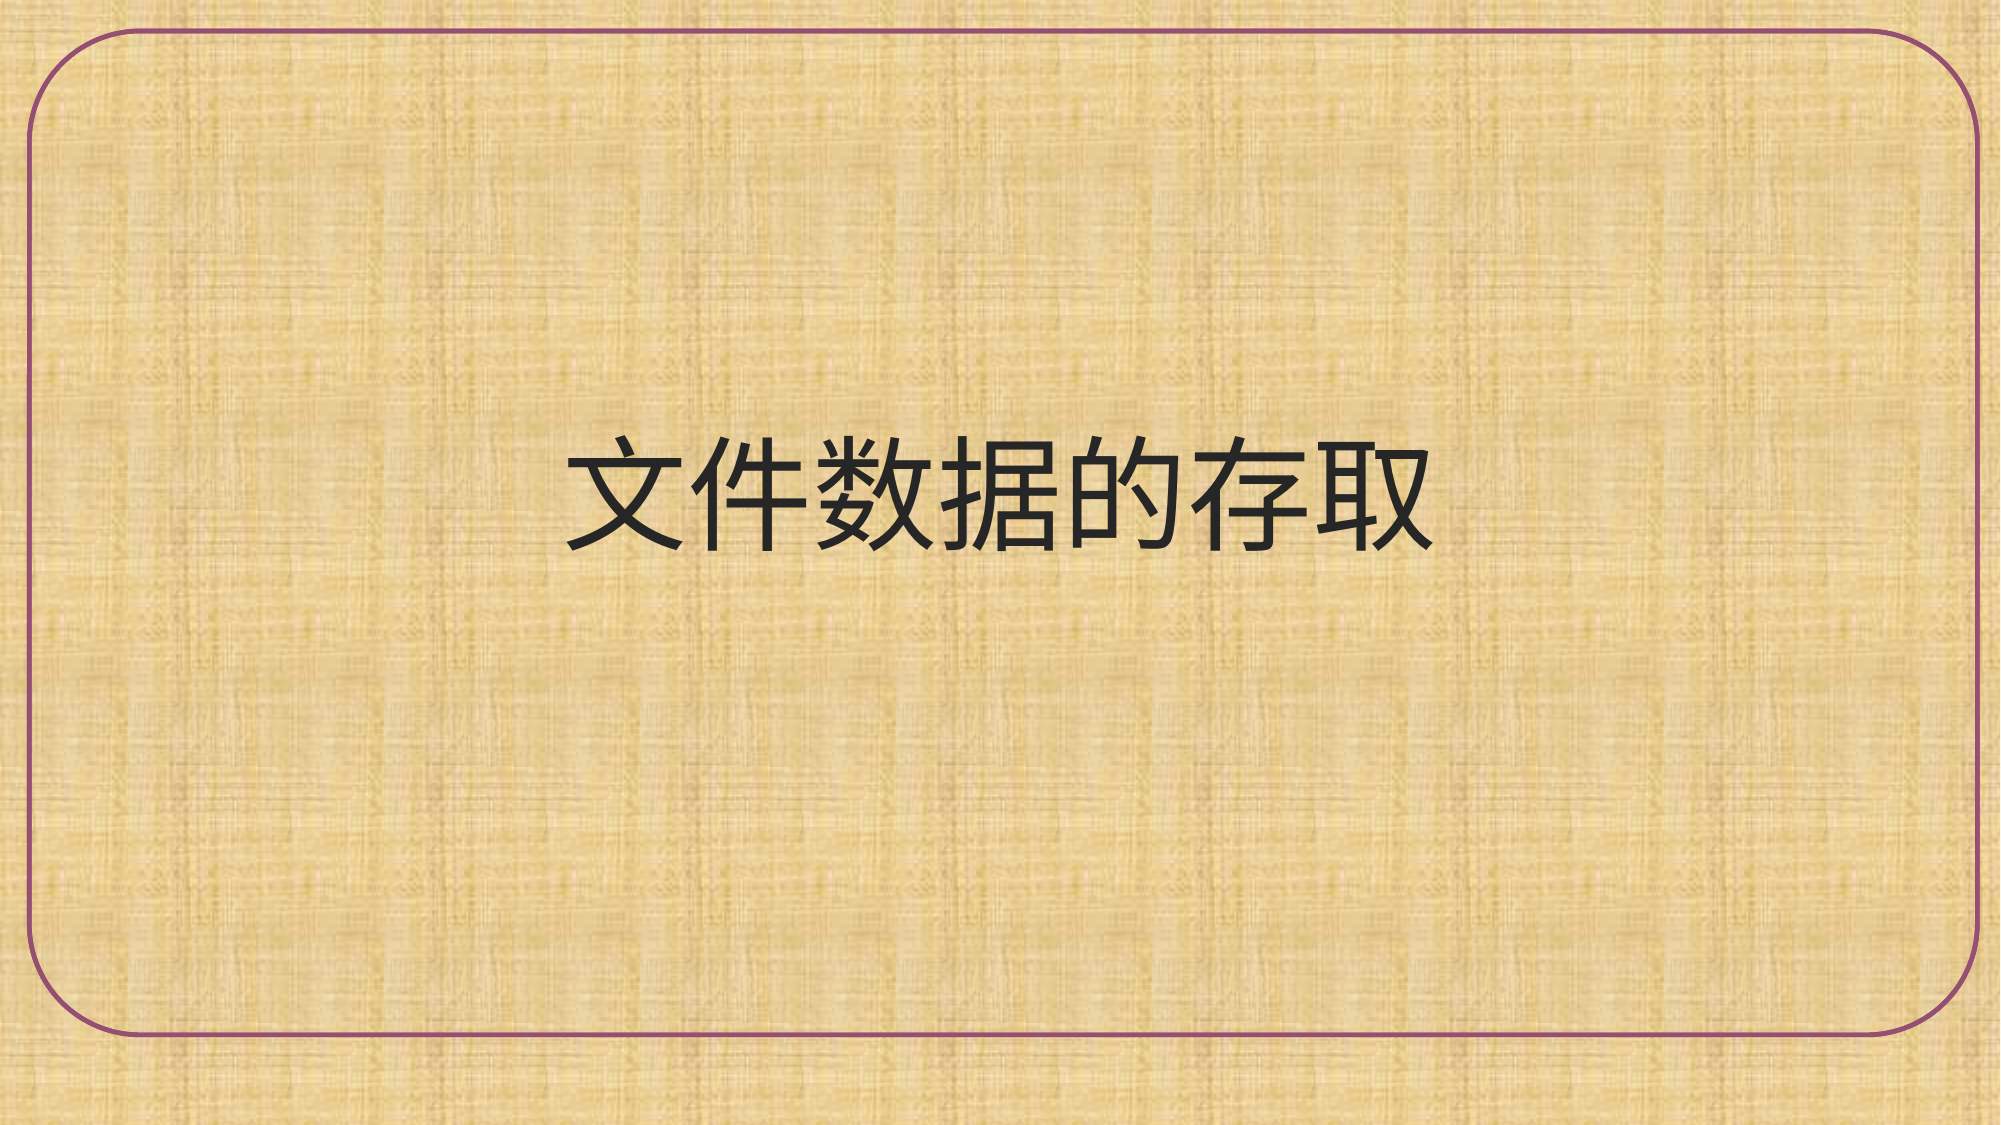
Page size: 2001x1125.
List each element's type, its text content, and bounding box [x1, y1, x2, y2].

title 文件数据的存取 [249, 184, 1750, 576]
picture [0, 0, 2001, 1125]
